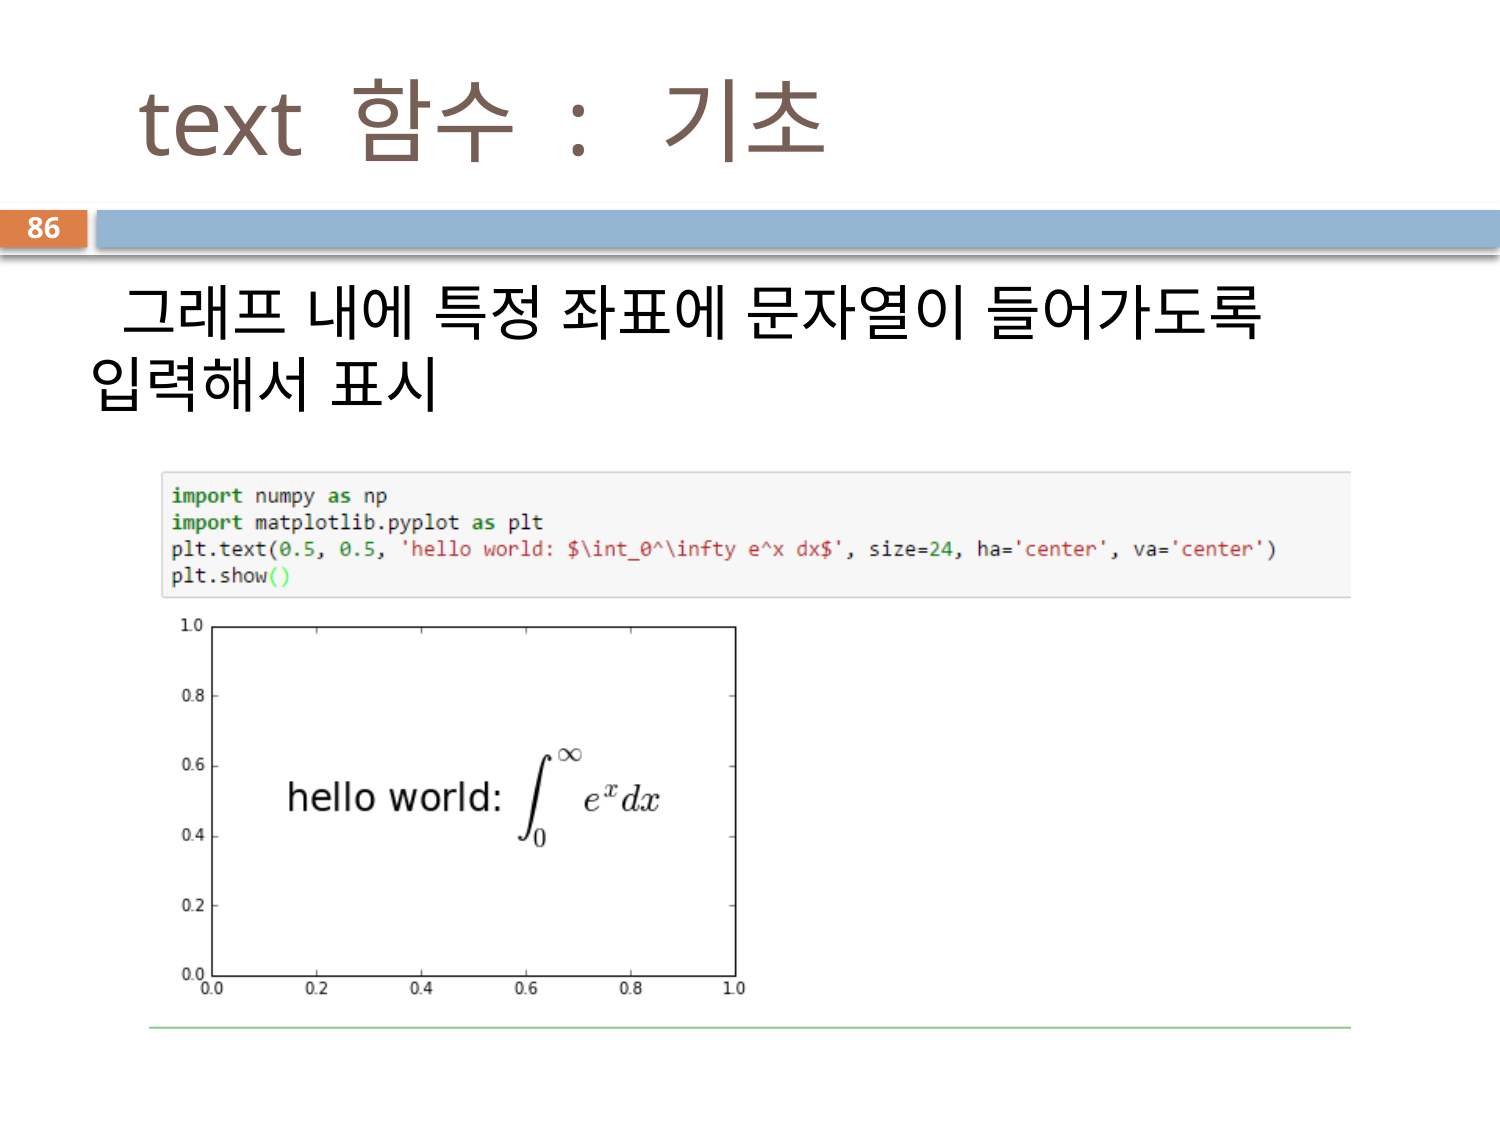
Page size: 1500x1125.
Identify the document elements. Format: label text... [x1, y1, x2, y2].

slide_number 86 [0, 208, 88, 249]
title text 함수 : 기초 [100, 37, 1438, 200]
list 그래프 내에 특정 좌표에 문자열이 들어가도록 입력해서 표시 [75, 267, 1425, 539]
picture [148, 455, 1351, 1032]
